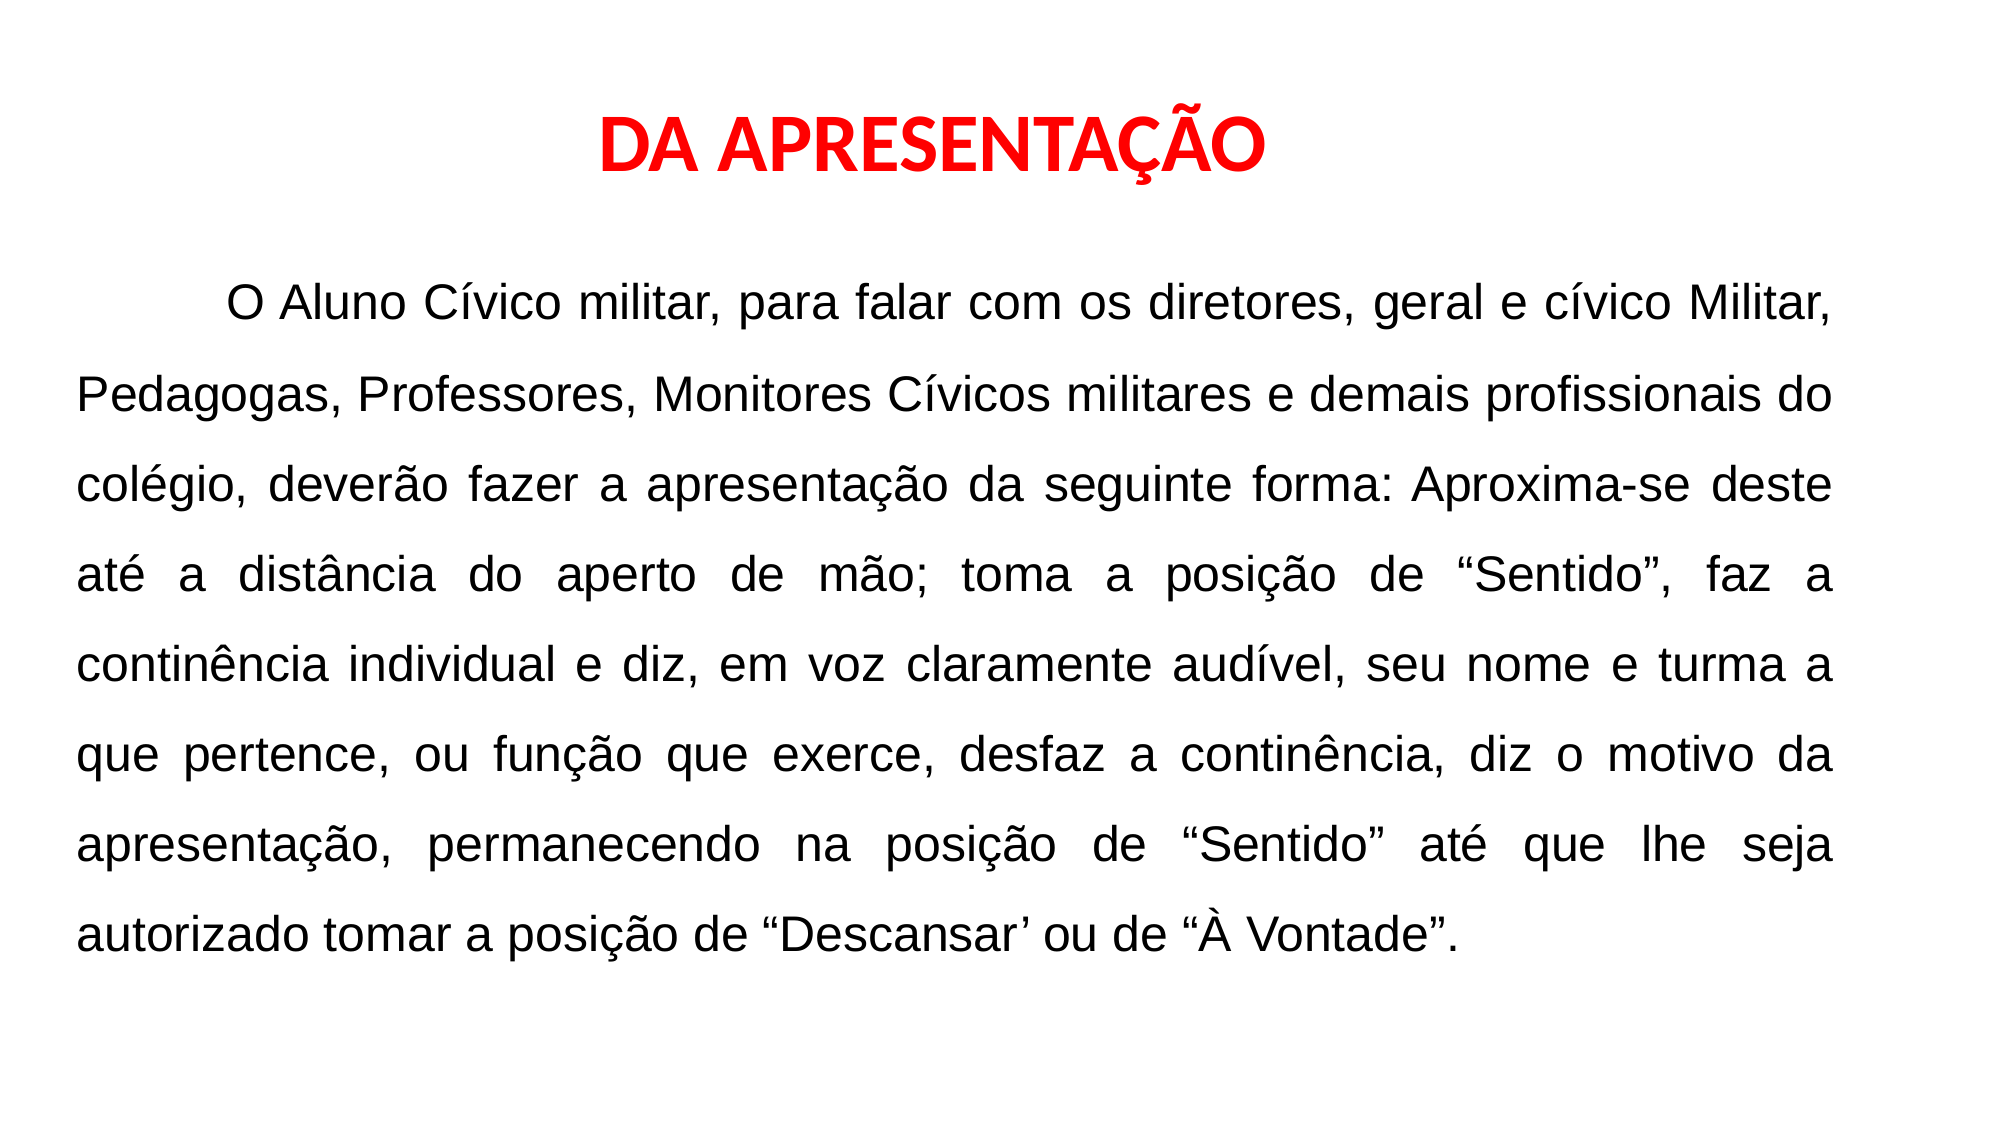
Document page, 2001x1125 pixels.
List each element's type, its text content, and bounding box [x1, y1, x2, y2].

text_box DA APRESENTAÇÃO [583, 80, 1407, 196]
text_box O Aluno Cívico militar, para falar com os diretores, geral e cívico Militar, Pedagogas, Professores, Monitores Cívicos militares e demais profissionais do colégio, deverão fazer a apresentação da seguinte forma: Aproxima-se deste até a distância do aperto de mão; toma a posição de “Sentido”, faz a continência individual e diz, em voz claramente audível, seu nome e turma a que pertence, ou função que exerce, desfaz a continência, diz o motivo da apresentação, permanecendo na posição de “Sentido” até que lhe seja autorizado tomar a posição de “Descansar’ ou de “À Vontade”. [62, 218, 1849, 969]
